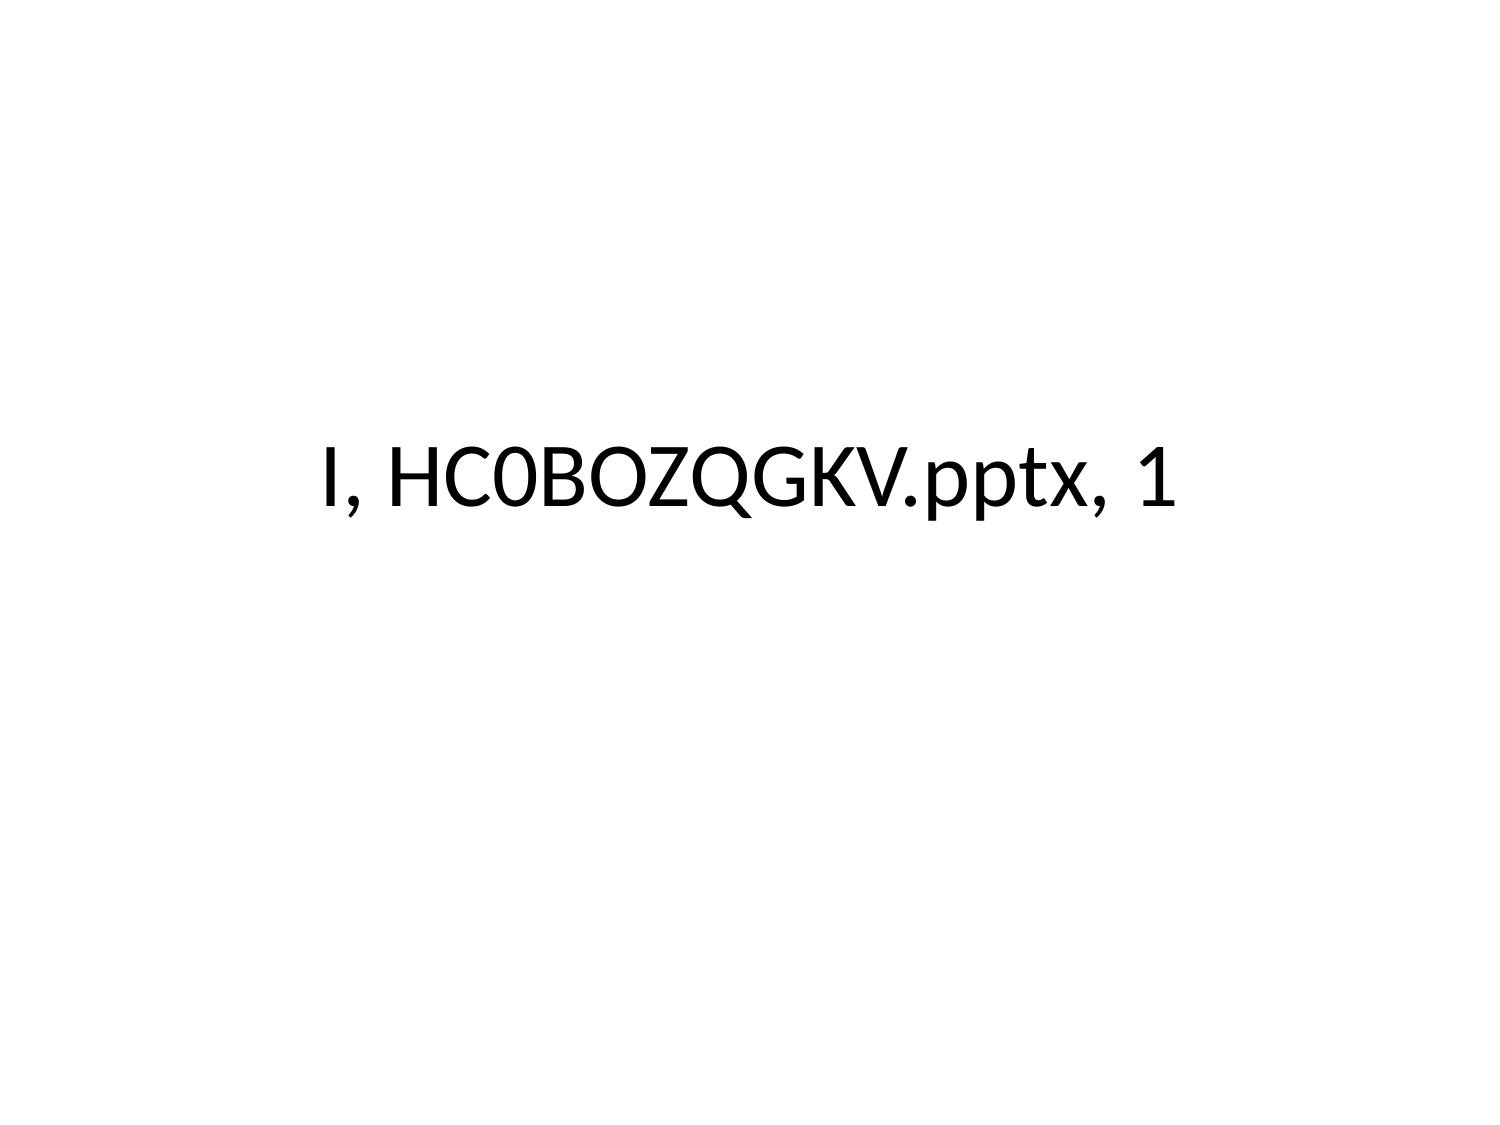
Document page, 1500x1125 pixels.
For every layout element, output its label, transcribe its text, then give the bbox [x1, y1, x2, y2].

title I, HC0BOZQGKV.pptx, 1 [112, 349, 1388, 591]
